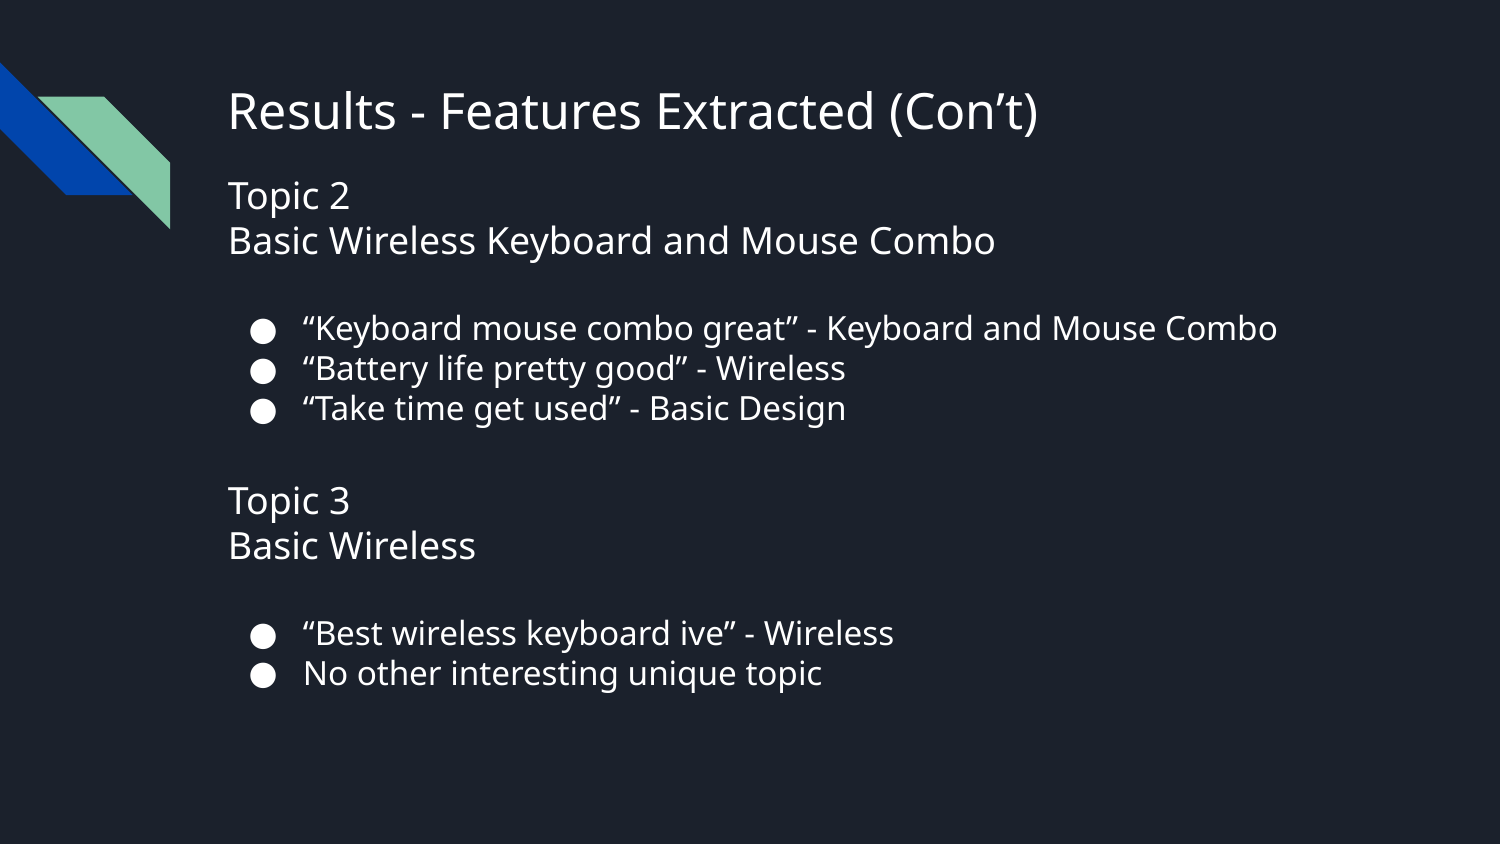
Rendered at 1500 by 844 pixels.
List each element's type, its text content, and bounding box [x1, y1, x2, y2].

title Topic 3 Basic Wireless “Best wireless keyboard ive” - Wireless No other interesting unique topic [212, 462, 1386, 739]
title Topic 2 Basic Wireless Keyboard and Mouse Combo “Keyboard mouse combo great” - Keyboard and Mouse Combo “Battery life pretty good” - Wireless “Take time get used” - Basic Design [212, 157, 1386, 434]
title Results - Features Extracted (Con’t) [212, 64, 1368, 157]
